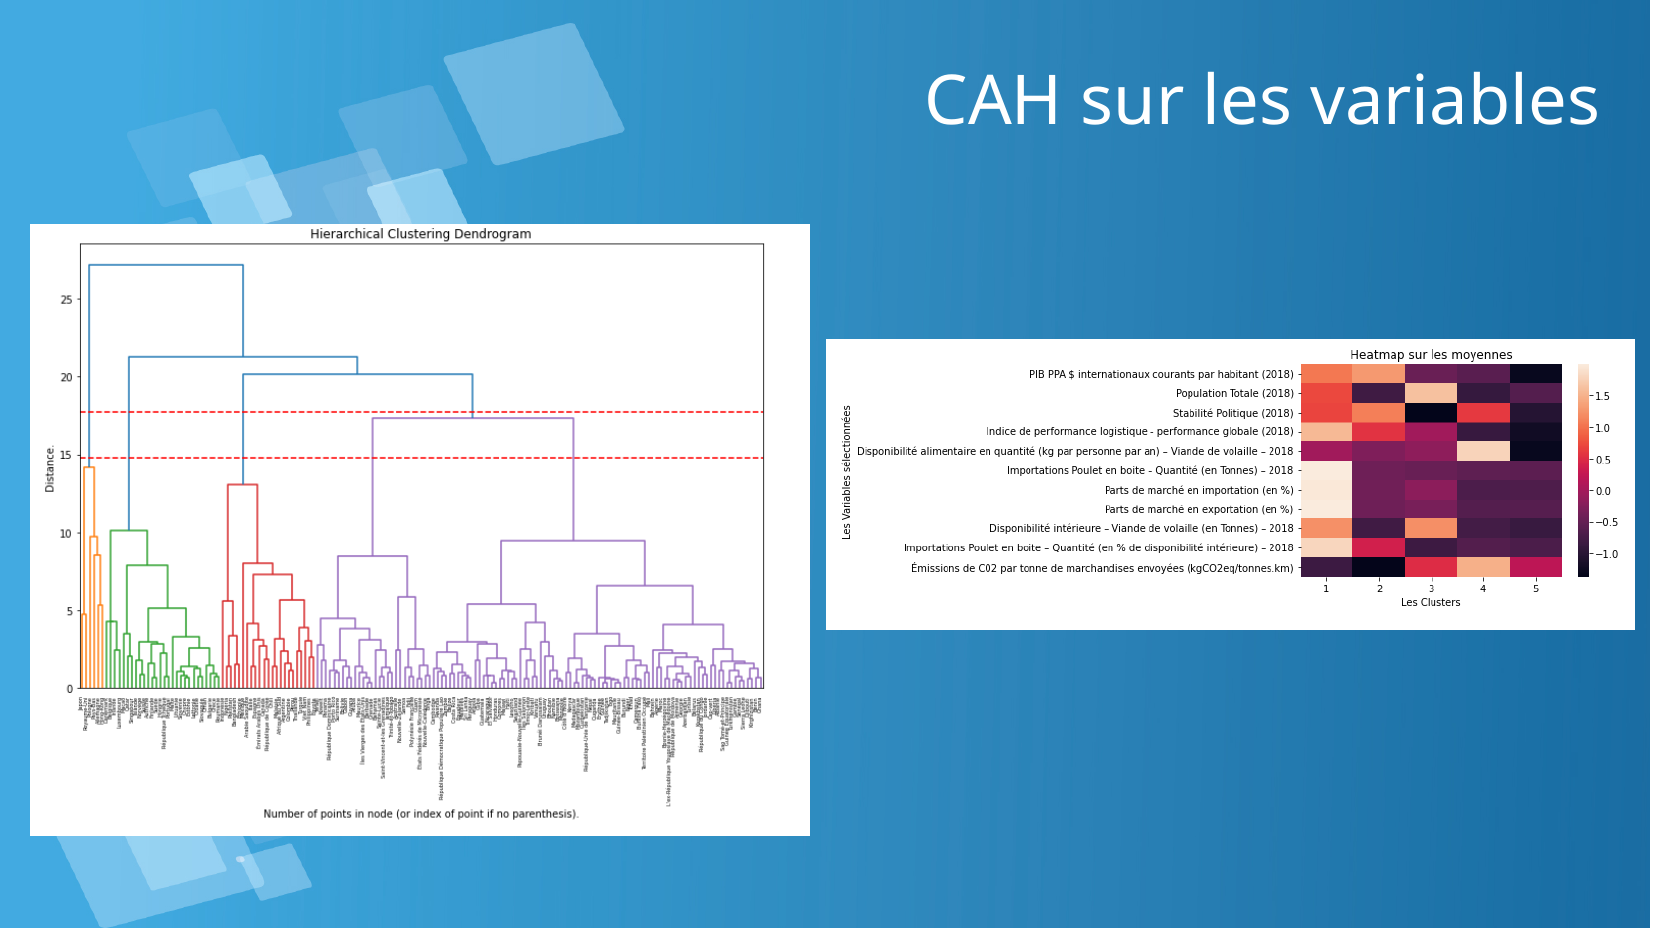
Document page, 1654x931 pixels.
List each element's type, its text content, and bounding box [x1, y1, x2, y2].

text_box CAH sur les variables [675, 13, 1601, 180]
picture [0, 0, 1650, 928]
